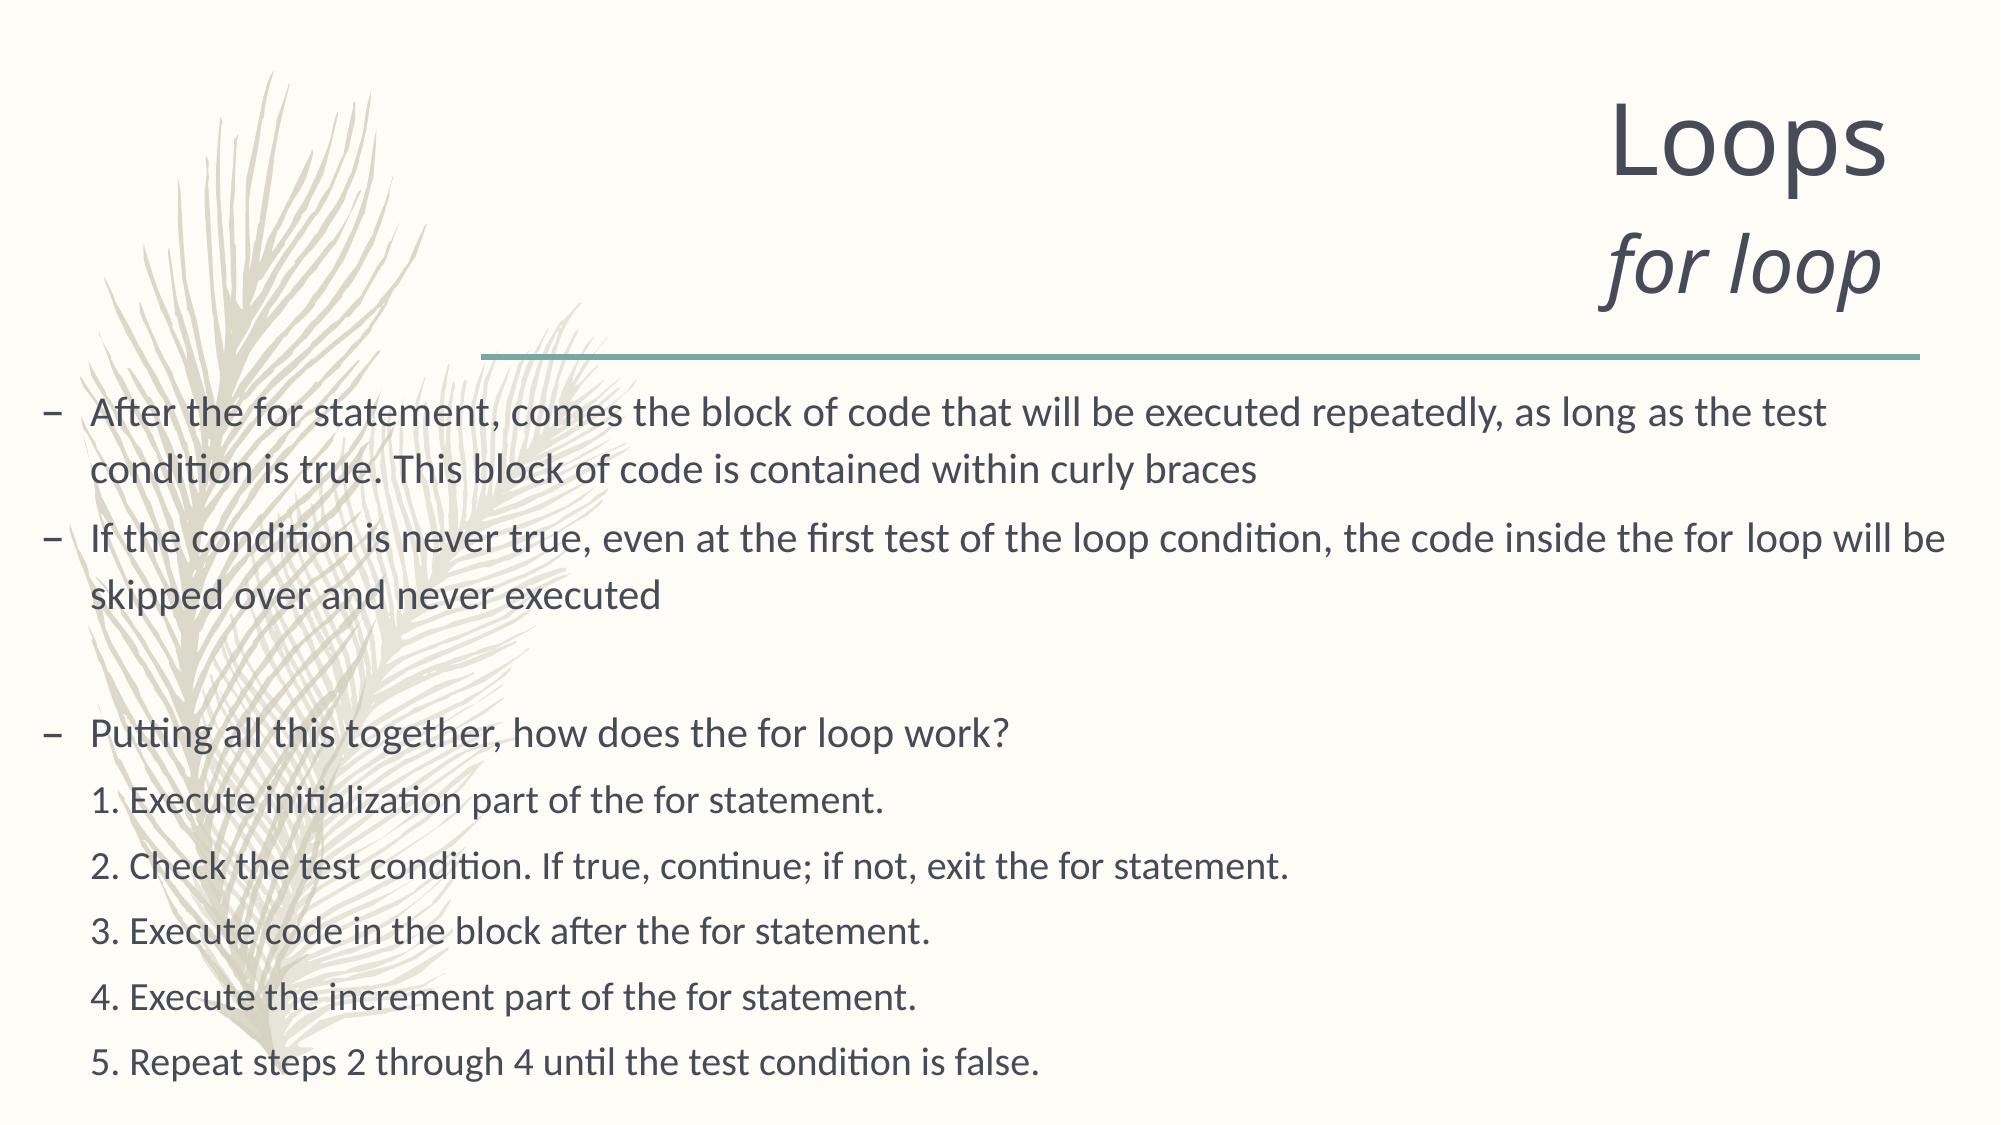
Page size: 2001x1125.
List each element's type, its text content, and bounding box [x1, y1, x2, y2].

title Loops for loop [692, 72, 1912, 350]
list After the for statement, comes the block of code that will be executed repeatedly, as long as the test condition is true. This block of code is contained within curly braces If the condition is never true, even at the first test of the loop condition, the code inside the for loop will be skipped over and never executed Putting all this together, how does the for loop work? 1. Execute initialization part of the for statement. 2. Check the test condition. If true, continue; if not, exit the for statement. 3. Execute code in the block after the for statement. 4. Execute the increment part of the for statement. 5. Repeat steps 2 through 4 until the test condition is false. [27, 370, 1980, 1094]
